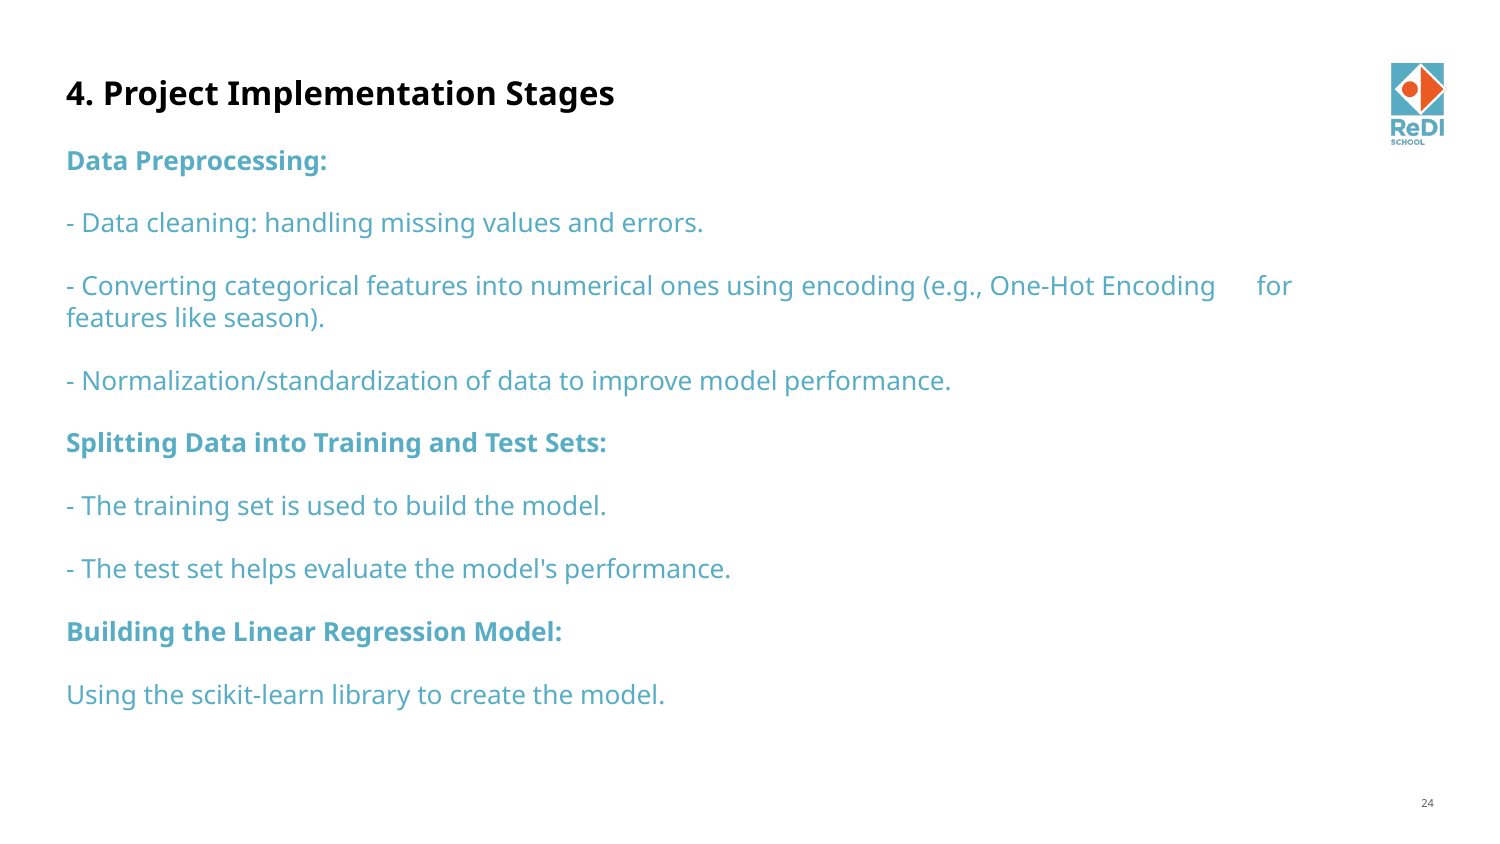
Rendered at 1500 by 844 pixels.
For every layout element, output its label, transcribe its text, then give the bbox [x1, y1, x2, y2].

slide_number 24 [1388, 781, 1449, 827]
picture [1391, 63, 1447, 145]
title 4. Project Implementation Stages Data Preprocessing: - Data cleaning: handling missing values and errors. - Converting categorical features into numerical ones using encoding (e.g., One-Hot Encoding for features like season). - Normalization/standardization of data to improve model performance. Splitting Data into Training and Test Sets: - The training set is used to build the model. - The test set helps evaluate the model's performance. Building the Linear Regression Model: Using the scikit-learn library to create the model. [51, 56, 1388, 821]
